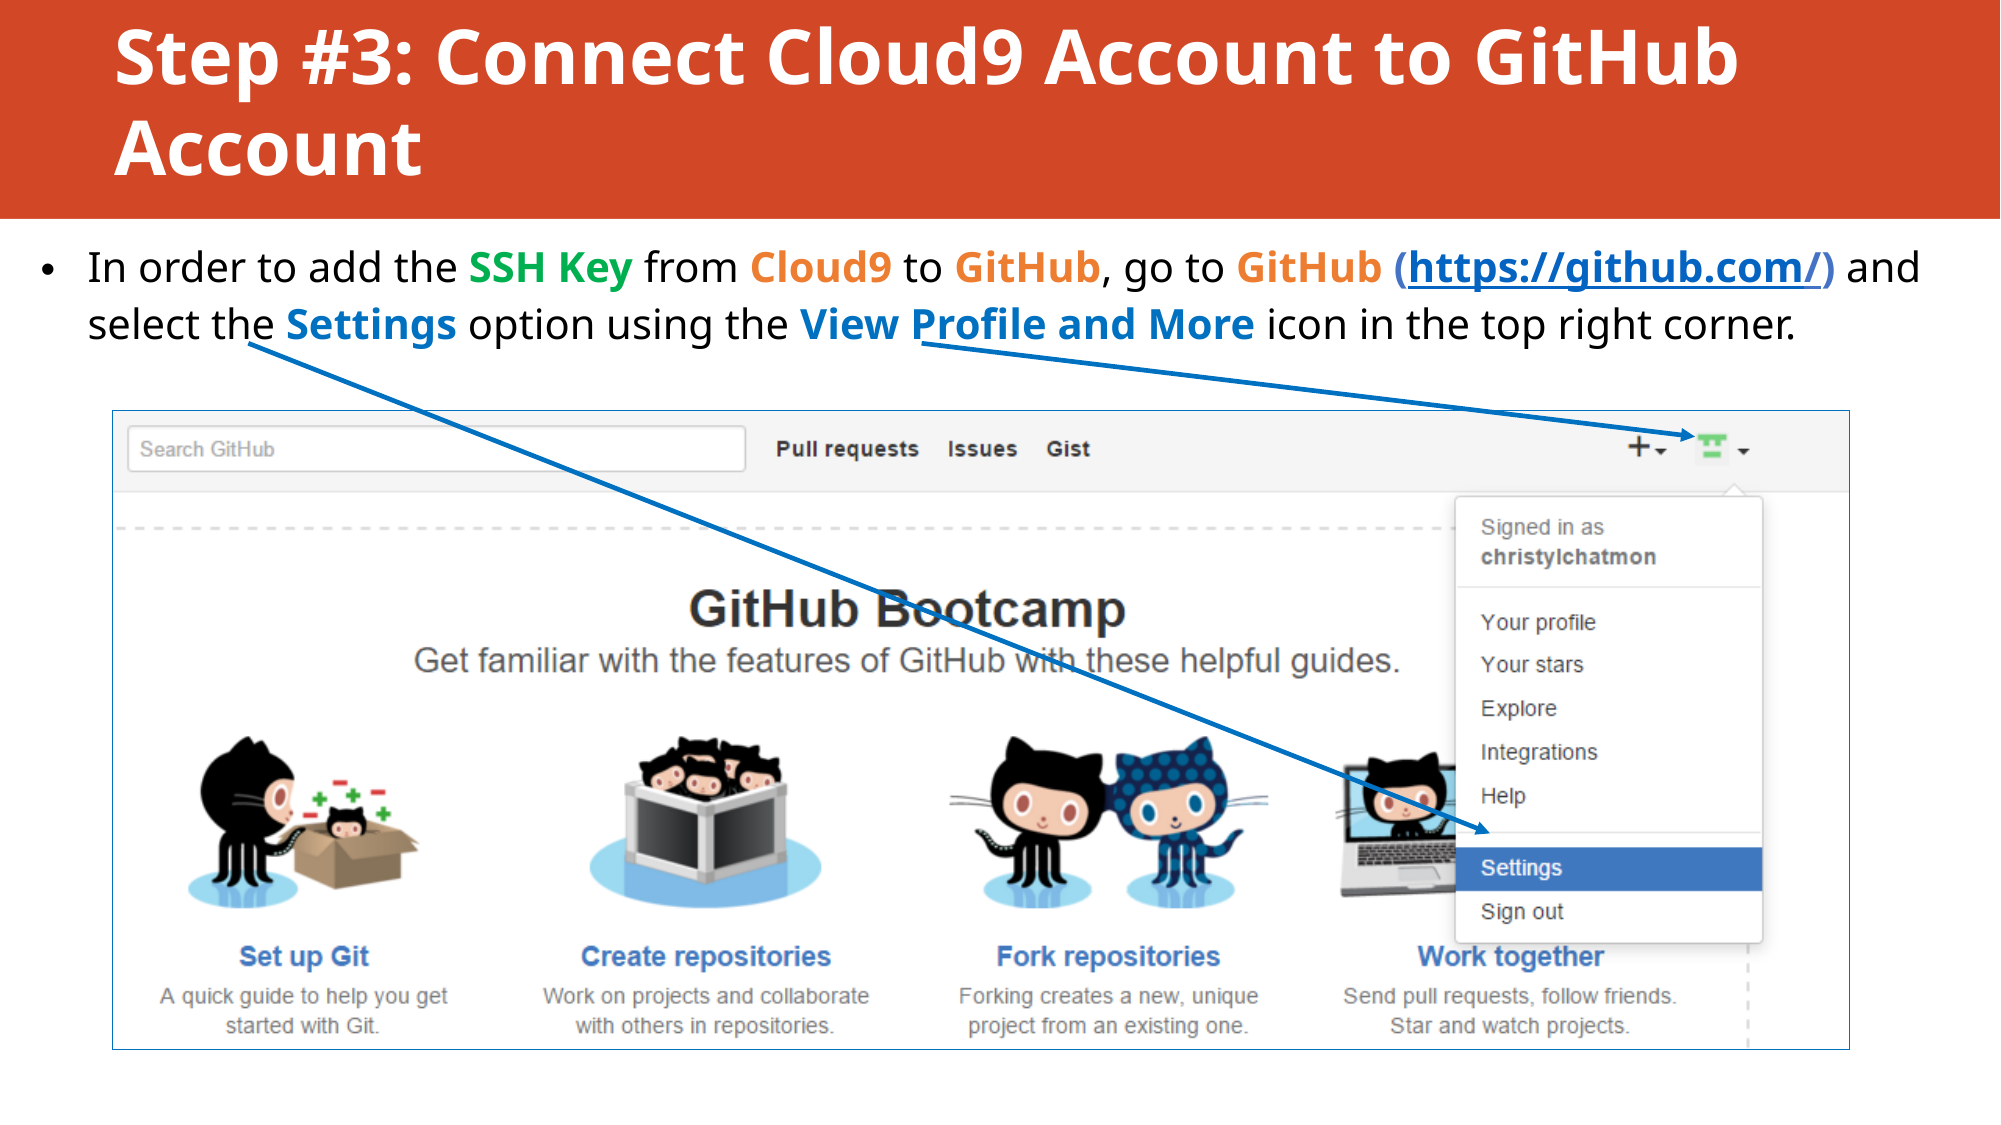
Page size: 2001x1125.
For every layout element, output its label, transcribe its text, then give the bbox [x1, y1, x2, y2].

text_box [921, 343, 1695, 437]
list In order to add the SSH Key from Cloud9 to GitHub, go to GitHub (https://github.com/) and select the Settings option using the View Profile and More icon in the top right corner. [25, 233, 2000, 1062]
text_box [248, 343, 1490, 834]
picture [111, 409, 1850, 1050]
title Step #3: Connect Cloud9 Account to GitHub Account [99, 0, 1863, 199]
